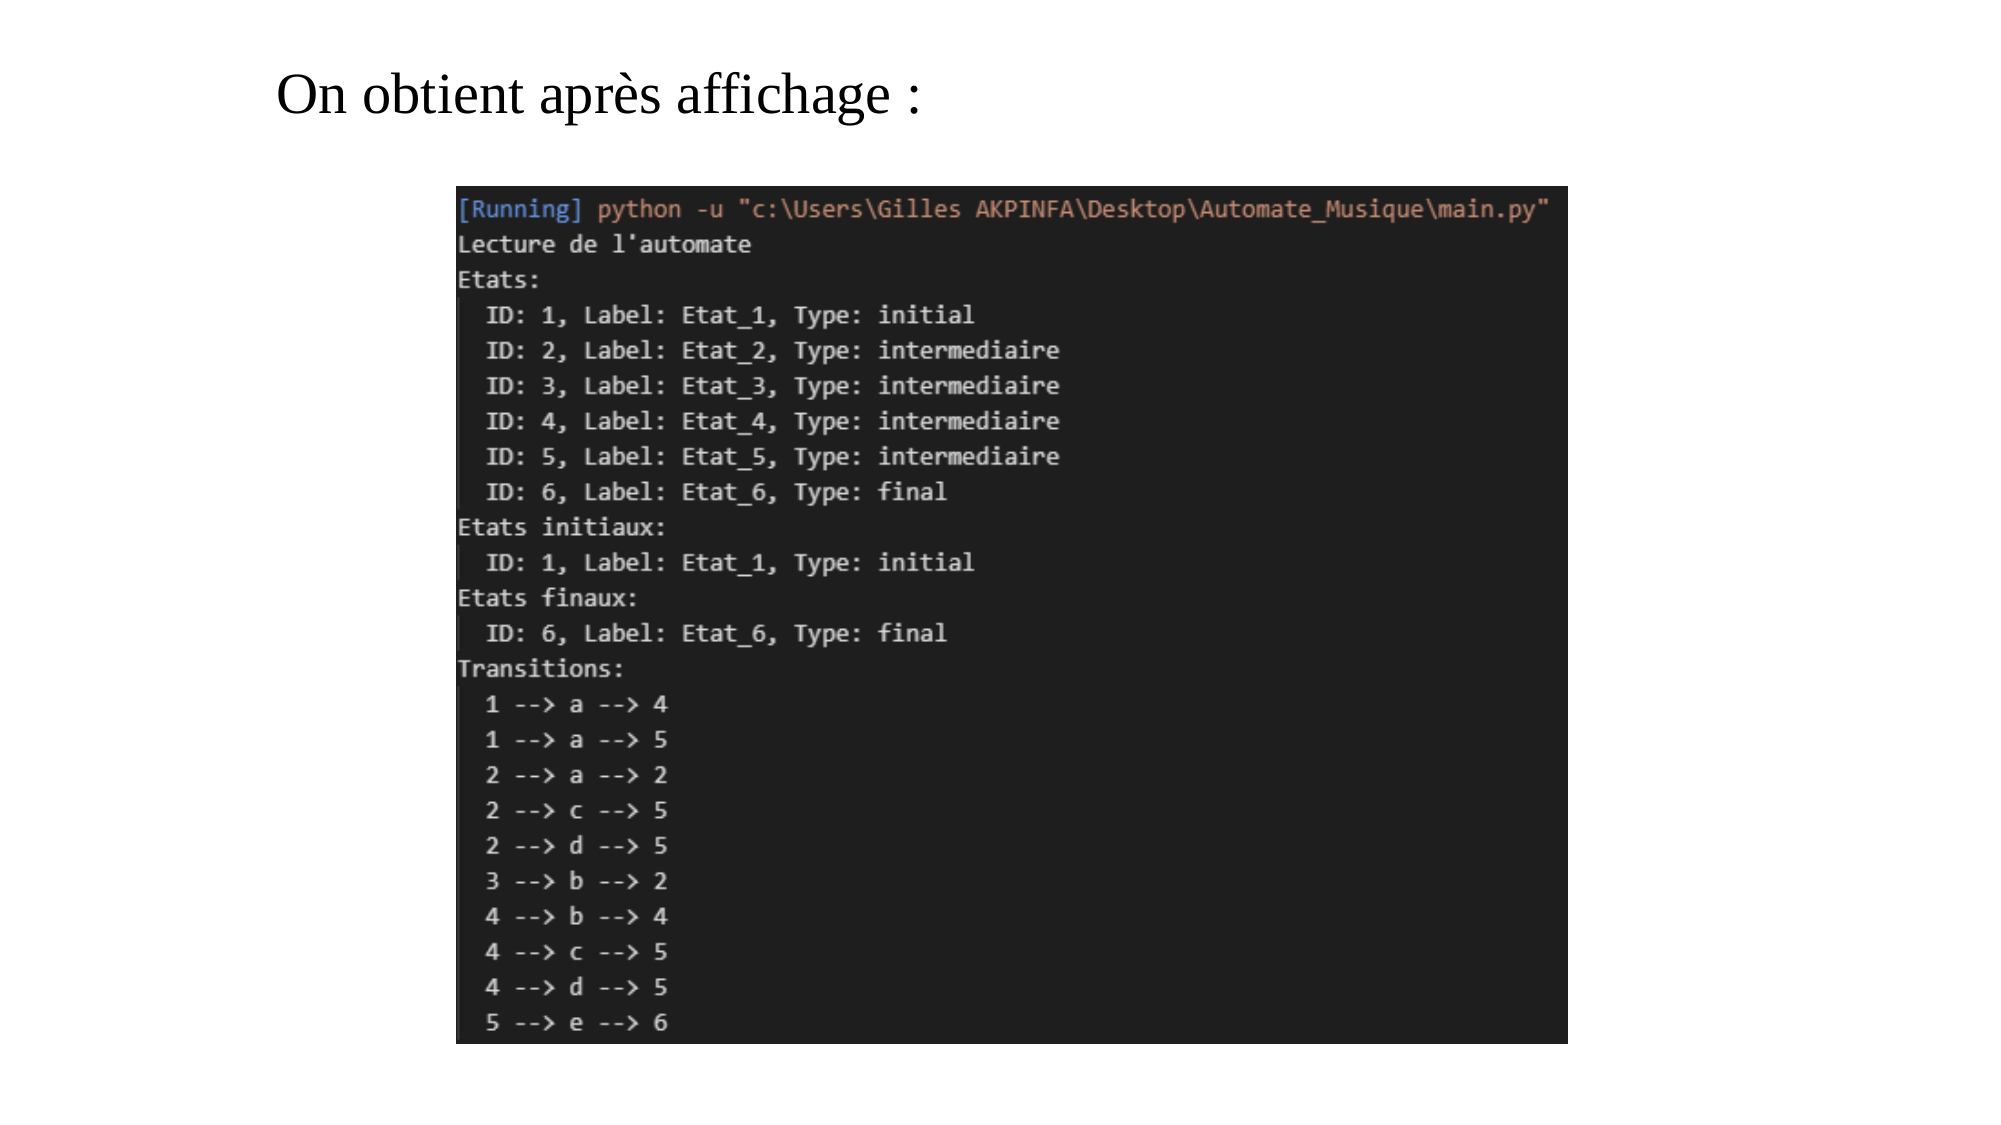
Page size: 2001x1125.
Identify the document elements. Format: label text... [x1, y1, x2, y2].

picture [456, 186, 1568, 1044]
text_box On obtient après affichage : [0, 0, 1509, 134]
